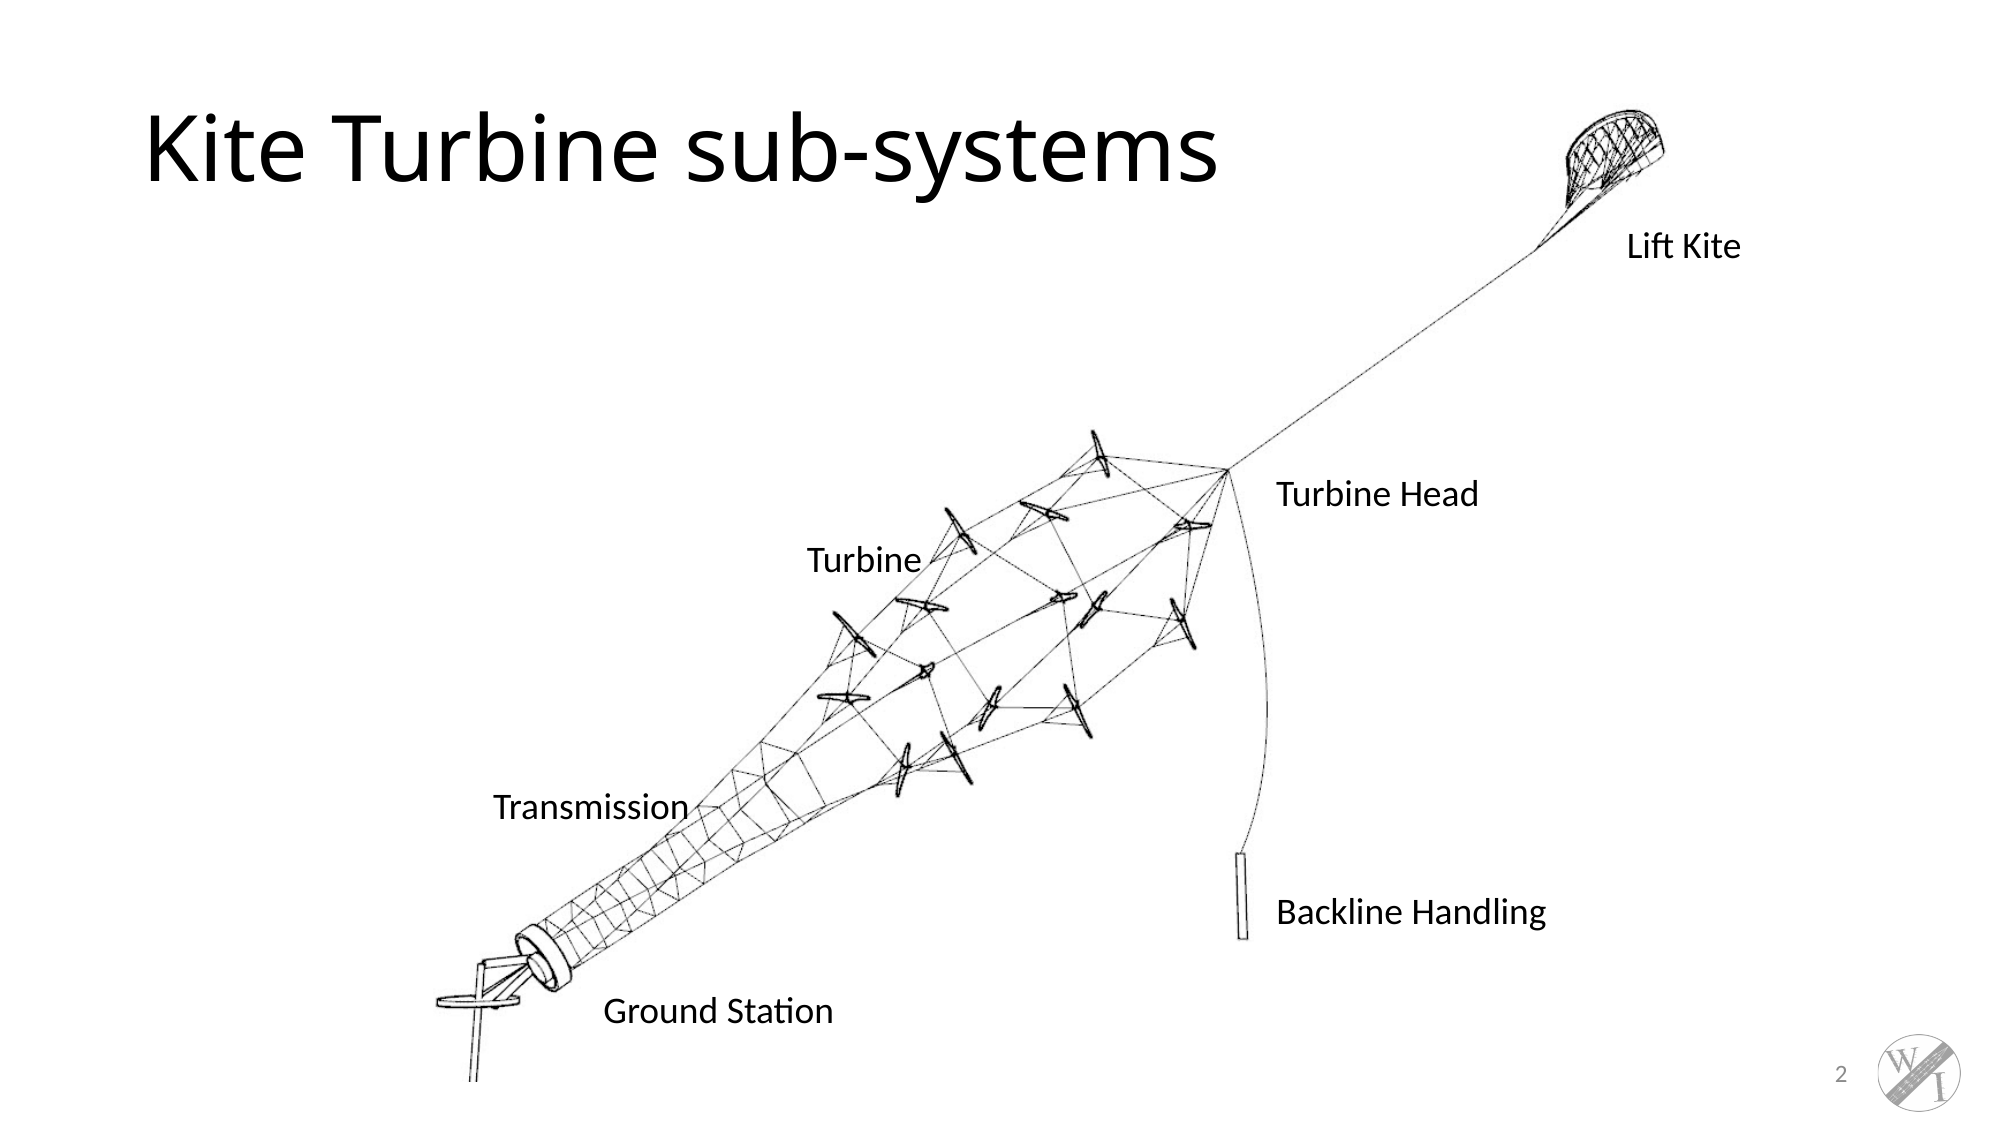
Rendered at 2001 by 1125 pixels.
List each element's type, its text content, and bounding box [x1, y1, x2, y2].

slide_number 2 [1795, 1042, 1863, 1103]
title Kite Turbine sub-systems [127, 98, 1853, 316]
picture [355, 103, 1717, 1082]
